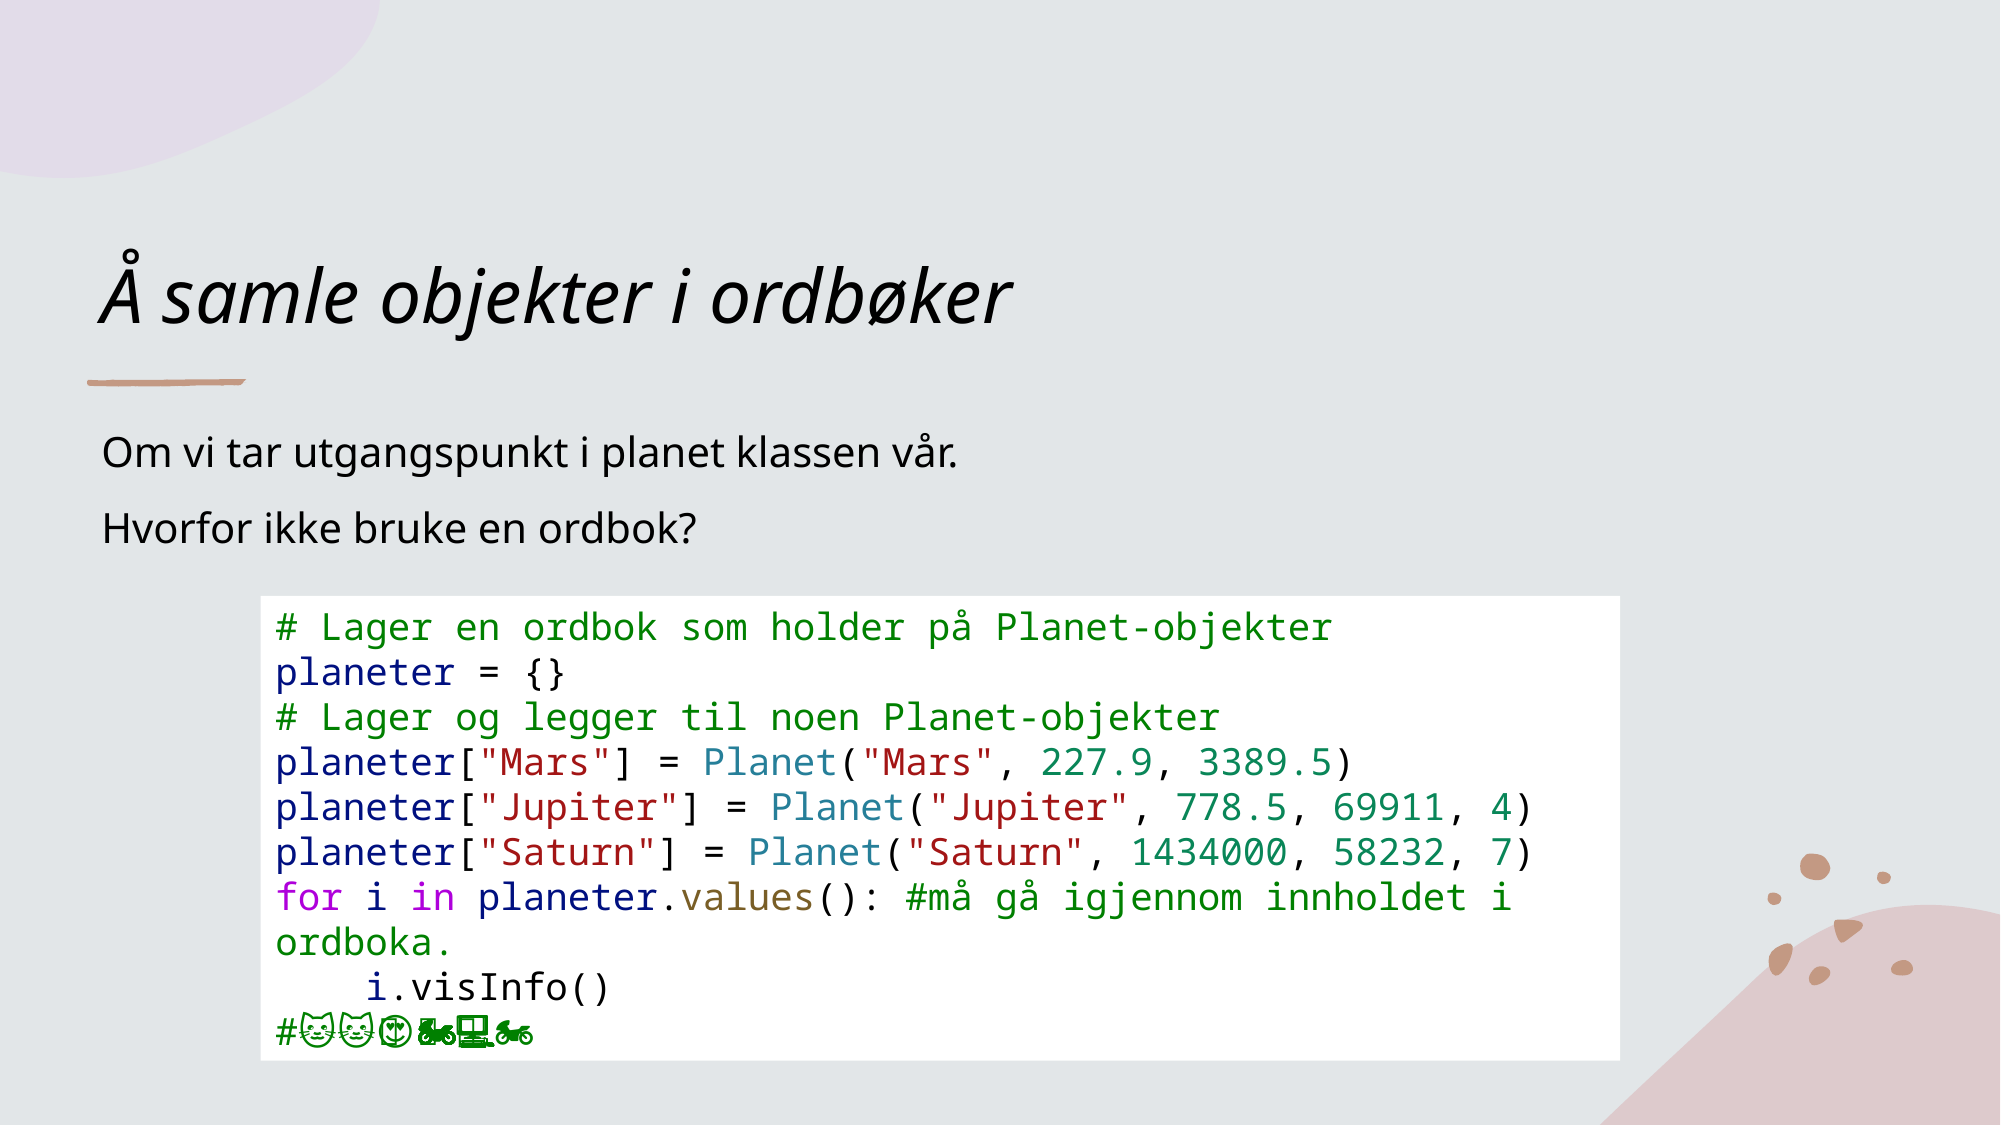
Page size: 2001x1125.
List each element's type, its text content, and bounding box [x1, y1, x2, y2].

title Å samle objekter i ordbøker [86, 129, 1740, 347]
list Om vi tar utgangspunkt i planet klassen vår. Hvorfor ikke bruke en ordbok? [86, 413, 1740, 996]
text_box # Lager en ordbok som holder på Planet-objekter planeter = {} # Lager og legger til noen Planet-objekter planeter["Mars"] = Planet("Mars", 227.9, 3389.5) planeter["Jupiter"] = Planet("Jupiter", 778.5, 69911, 4) planeter["Saturn"] = Planet("Saturn", 1434000, 58232, 7) for i in planeter.values(): #må gå igjennom innholdet i ordboka. i.visInfo() #🐱‍🏍🐱‍💻😍 [260, 595, 1621, 1061]
